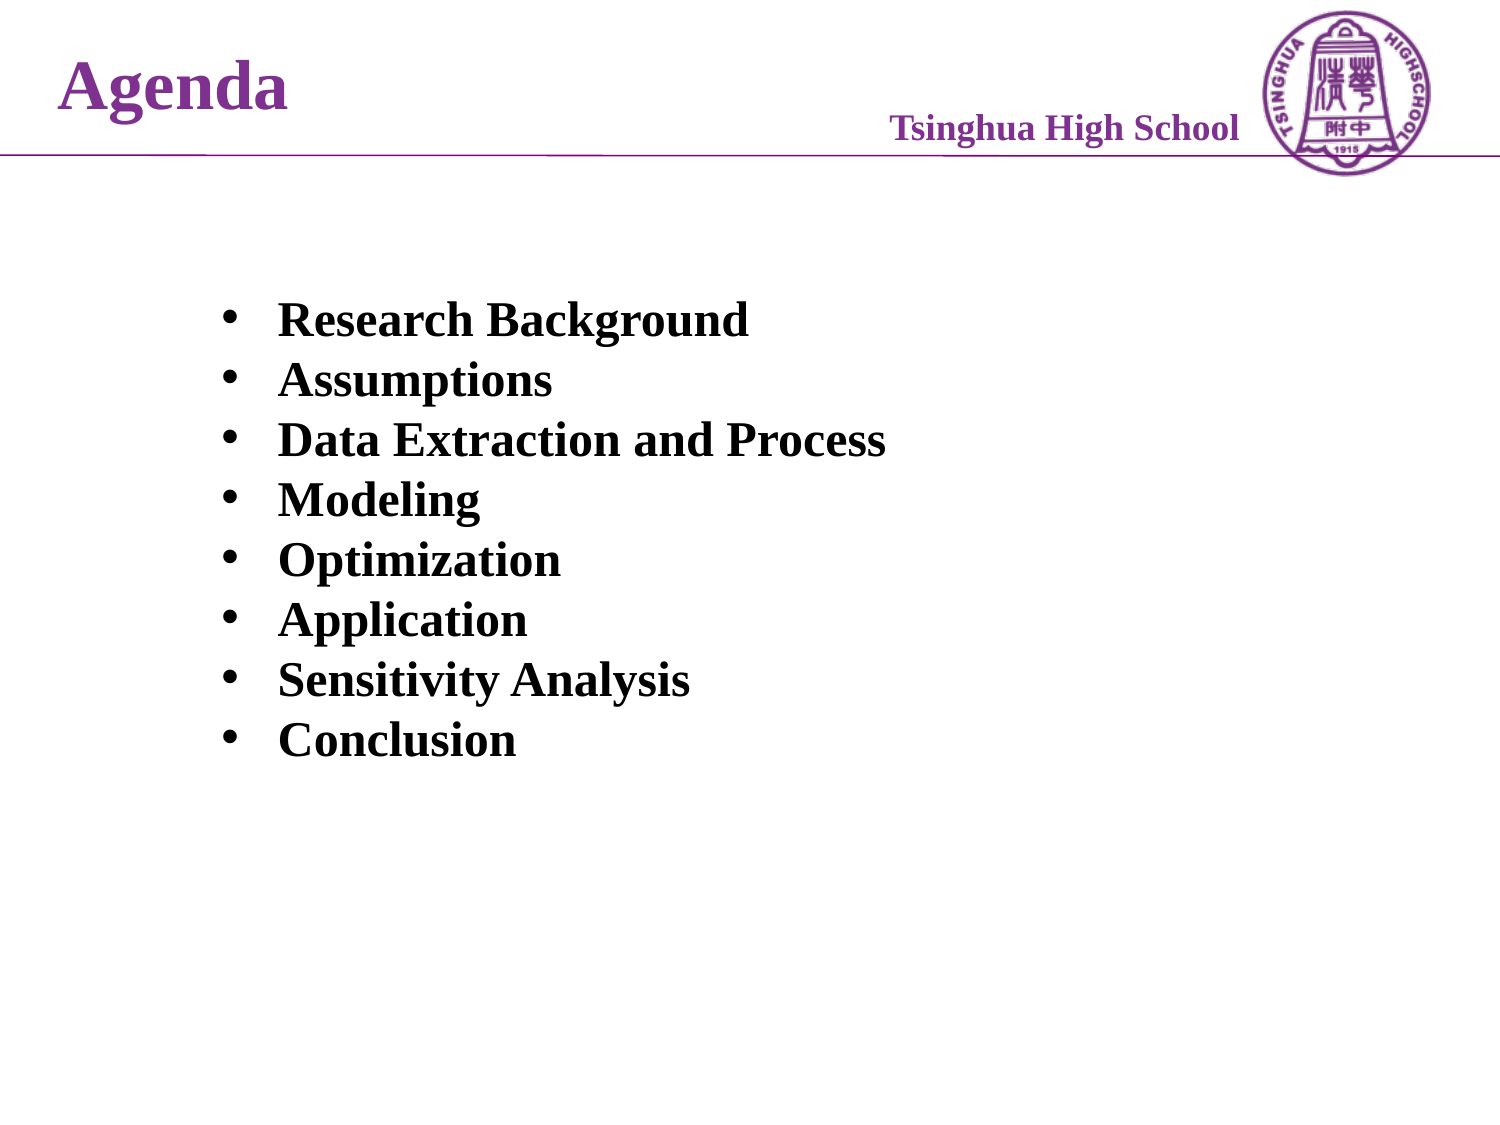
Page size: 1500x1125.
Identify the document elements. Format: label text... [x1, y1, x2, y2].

text_box Research Background Assumptions Data Extraction and Process Modeling Optimization Application Sensitivity Analysis Conclusion [206, 278, 1294, 774]
text_box Agenda [42, 30, 324, 131]
picture [1262, 157, 1431, 177]
picture [1262, 10, 1431, 155]
